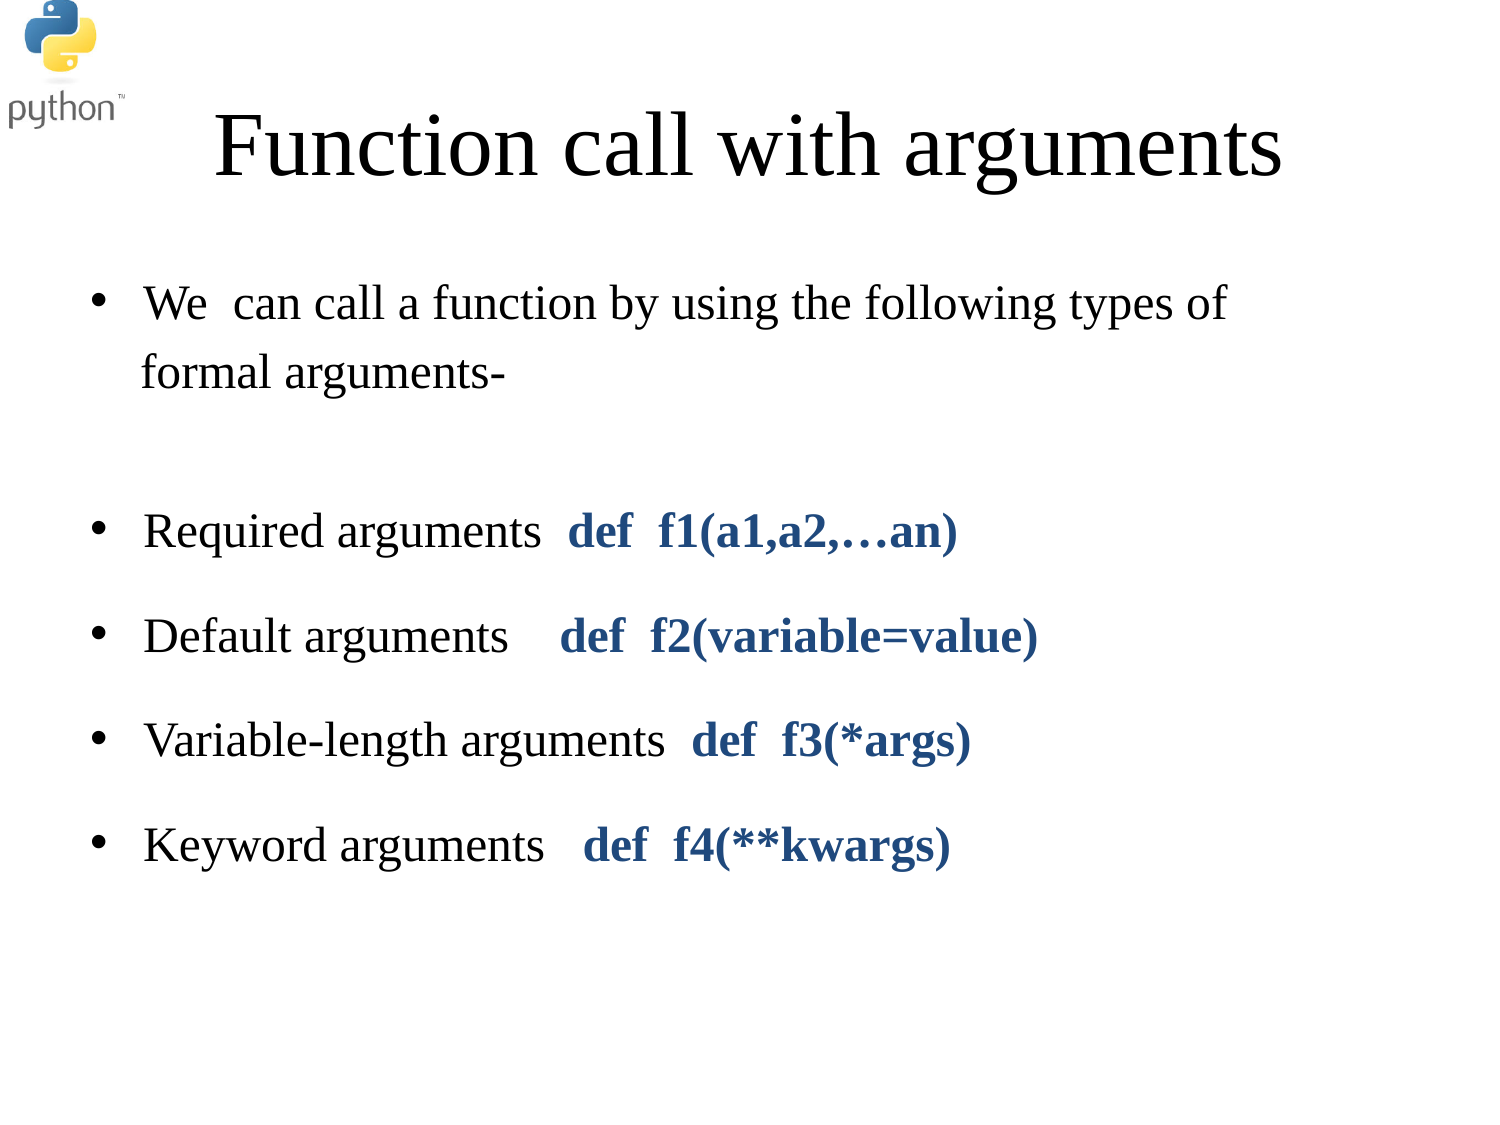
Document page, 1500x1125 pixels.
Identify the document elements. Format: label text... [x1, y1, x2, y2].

title Function call with arguments [75, 45, 1425, 233]
picture [9, 0, 126, 130]
list We can call a function by using the following types of formal arguments- Required arguments def f1(a1,a2,…an) Default arguments def f2(variable=value) Variable-length arguments def f3(*args) Keyword arguments def f4(**kwargs) [75, 262, 1425, 1005]
